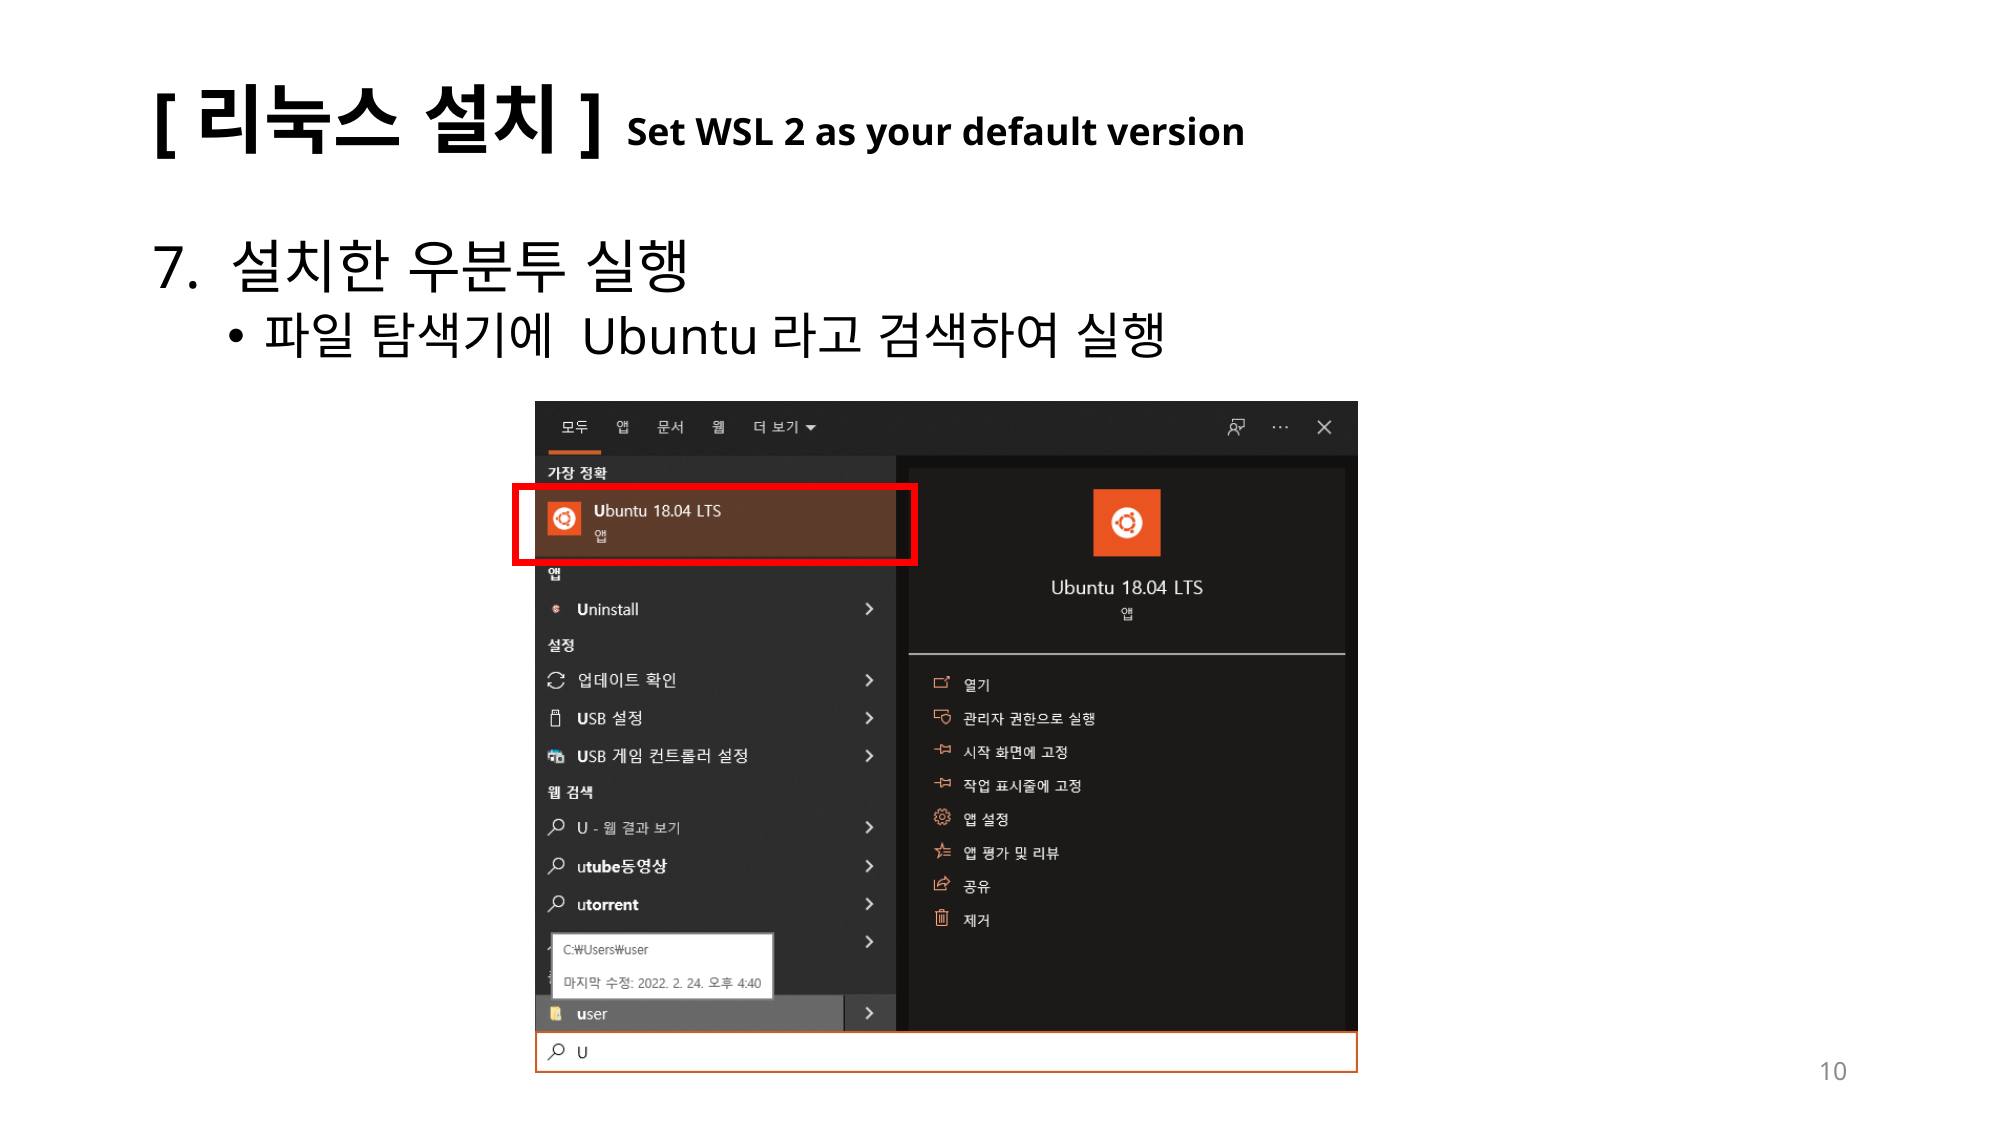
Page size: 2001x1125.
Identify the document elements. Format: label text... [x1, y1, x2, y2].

slide_number 10 [1412, 1042, 1863, 1103]
list 7. 설치한 우분투 실행 파일 탐색기에 Ubuntu라고 검색하여 실행 [137, 230, 1863, 945]
title [리눅스 설치] [137, 14, 1863, 230]
text_box Set WSL 2 as your default version [612, 100, 1262, 161]
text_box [515, 401, 1358, 1073]
